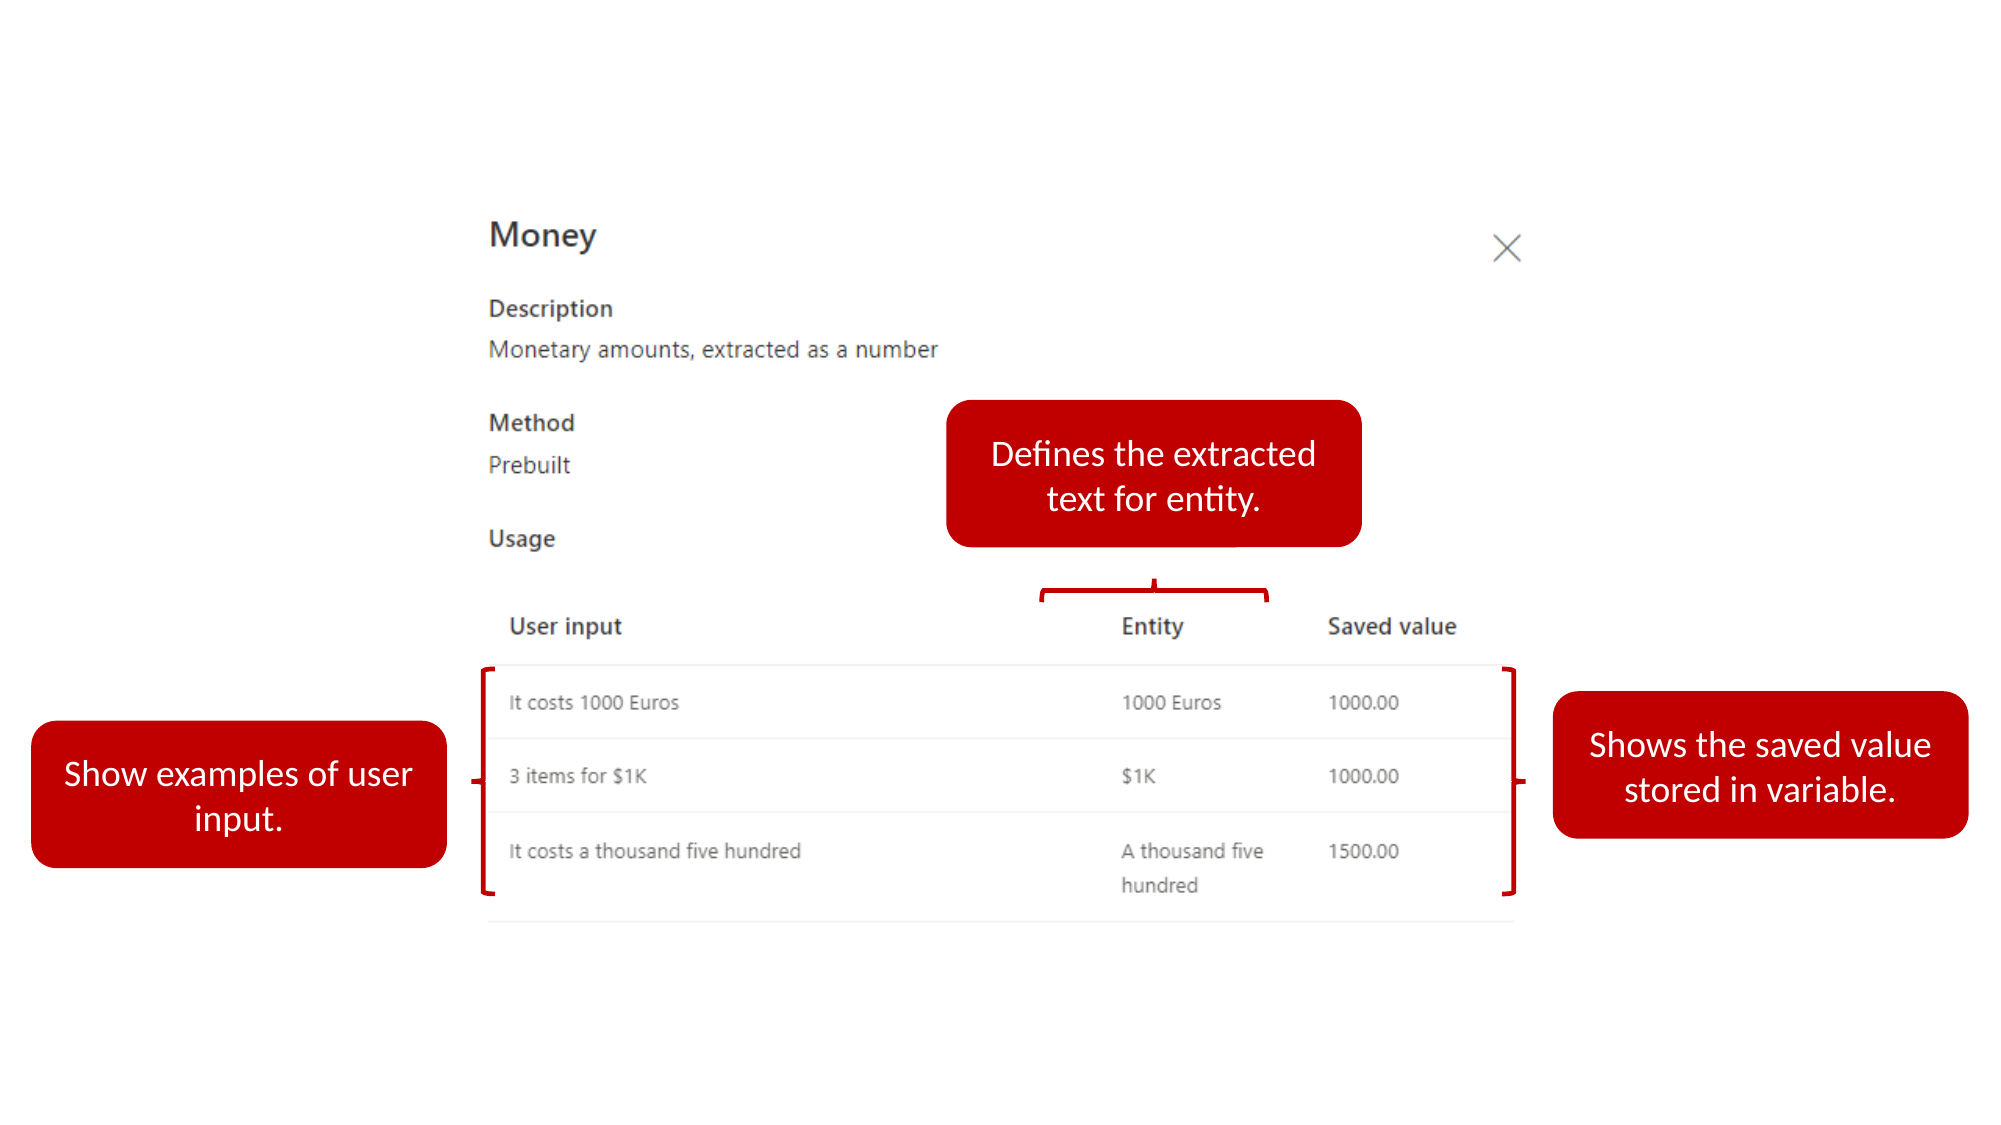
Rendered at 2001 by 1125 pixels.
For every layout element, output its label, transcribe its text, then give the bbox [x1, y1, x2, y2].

text_box Shows the saved value stored in variable. [1552, 691, 1969, 839]
text_box Show examples of user input. [31, 720, 447, 869]
picture [459, 192, 1541, 932]
